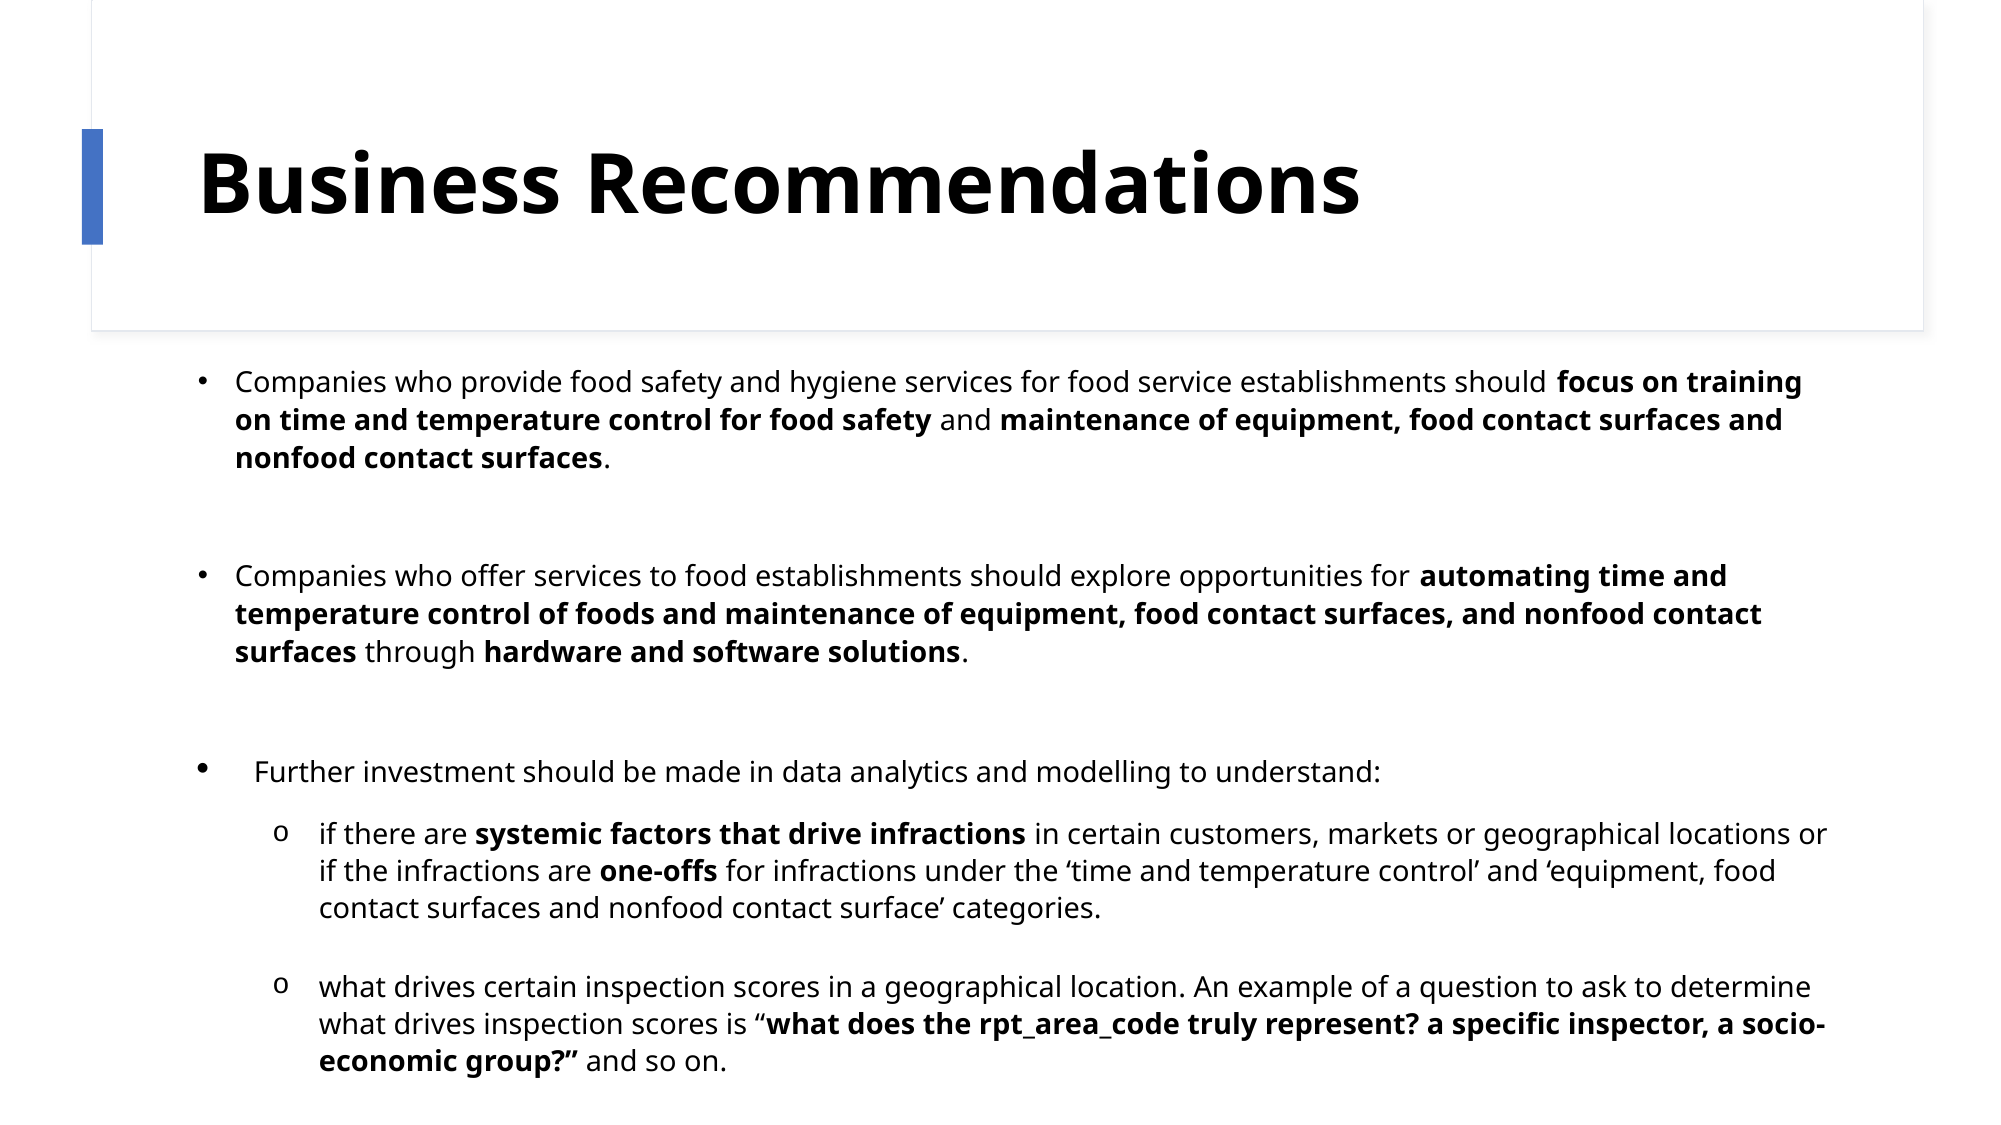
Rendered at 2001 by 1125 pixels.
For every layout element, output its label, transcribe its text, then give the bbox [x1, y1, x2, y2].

title Business Recommendations [183, 90, 1851, 284]
list Companies who provide food safety and hygiene services for food service establishments should focus on training on time and temperature control for food safety and maintenance of equipment, food contact surfaces and nonfood contact surfaces. Companies who offer services to food establishments should explore opportunities for automating time and temperature control of foods and maintenance of equipment, food contact surfaces, and nonfood contact surfaces through hardware and software solutions. Further investment should be made in data analytics and modelling to understand: if there are systemic factors that drive infractions in certain customers, markets or geographical locations or if the infractions are one-offs for infractions under the ‘time and temperature control’ and ‘equipment, food contact surfaces and nonfood contact surface’ categories. what drives certain inspection scores in a geographical location. An example of a question to ask to determine what drives inspection scores is “what does the rpt_area_code truly represent? a specific inspector, a socio-economic group?” and so on. [183, 352, 1851, 1089]
